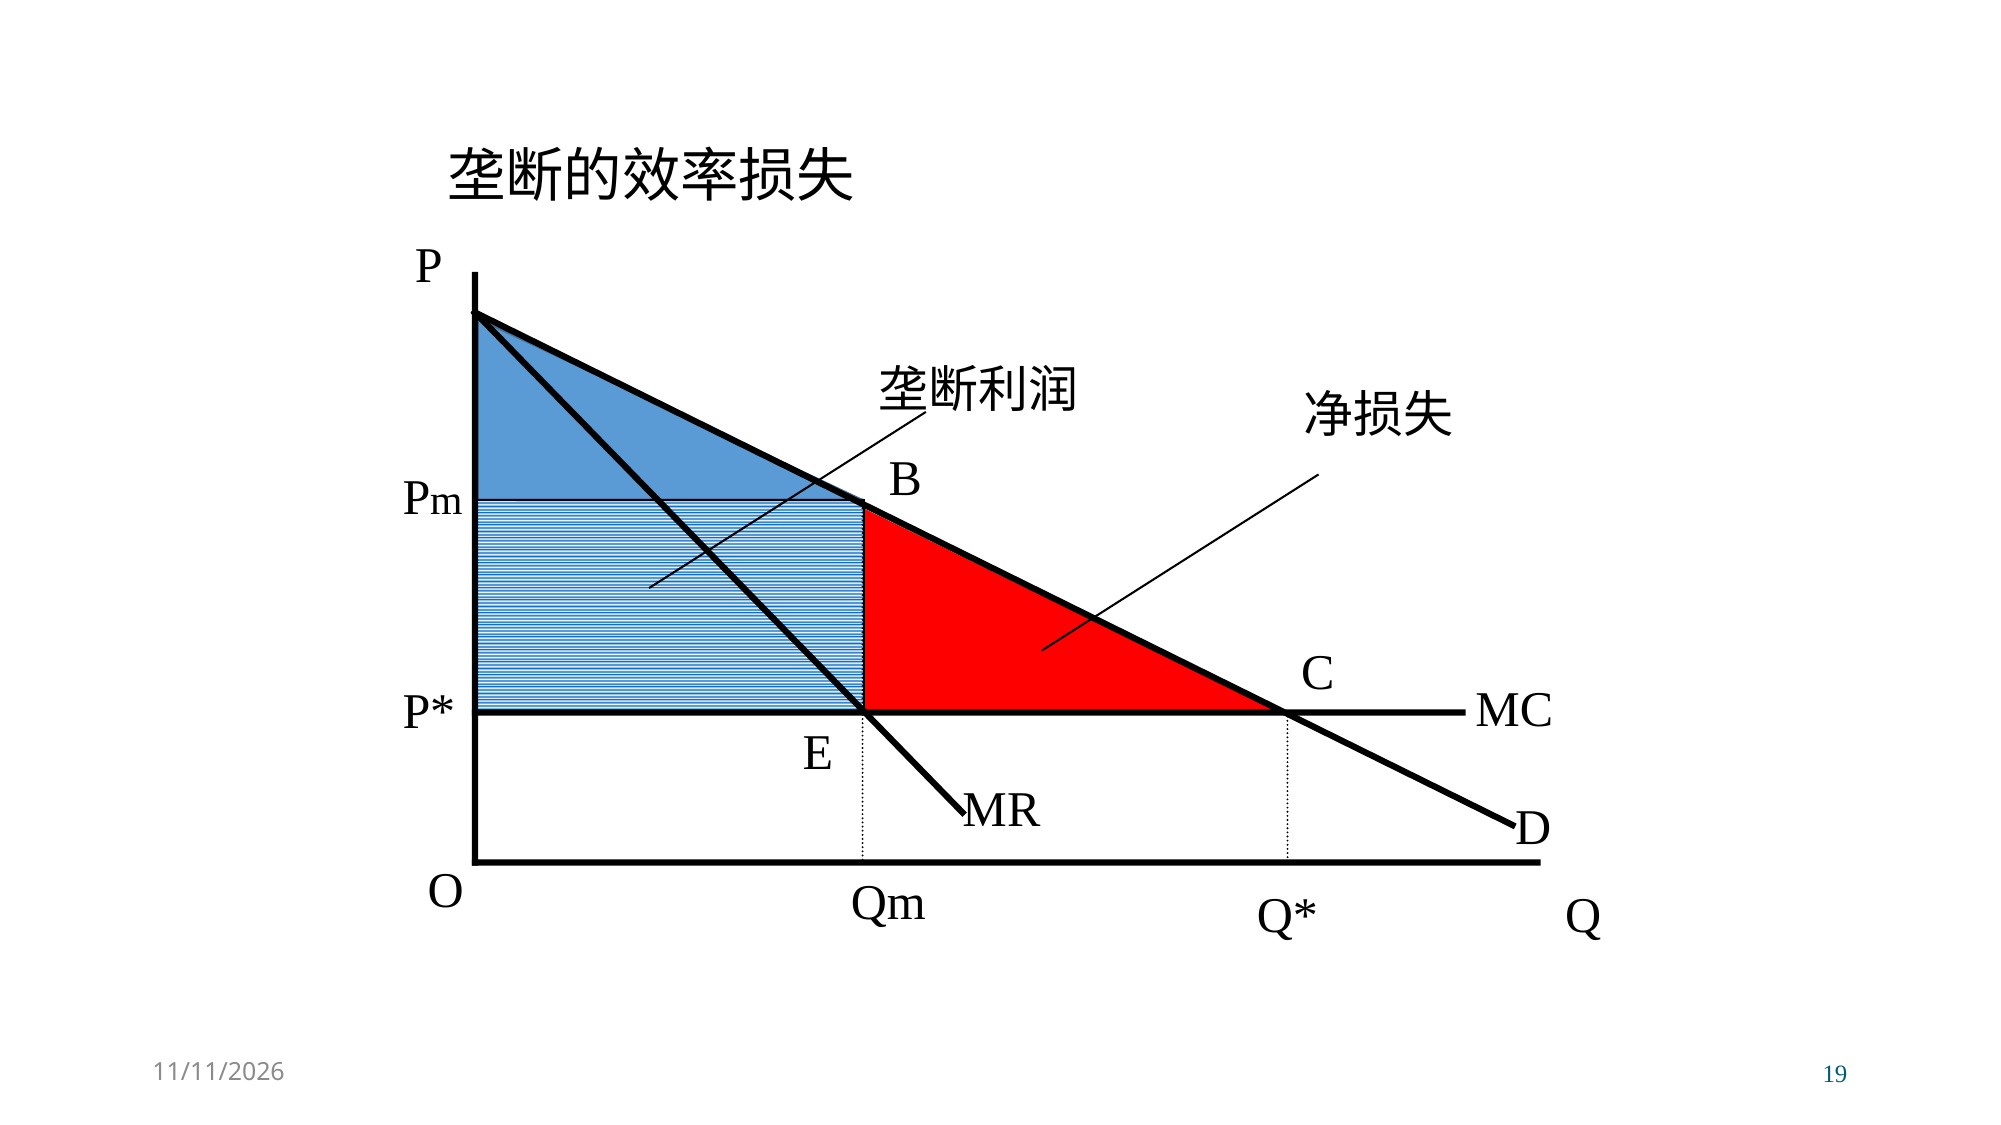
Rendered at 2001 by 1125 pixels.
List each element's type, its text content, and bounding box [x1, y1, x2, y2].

text_box [476, 317, 863, 499]
slide_number 19 [1412, 1042, 1863, 1103]
text_box [476, 499, 864, 712]
text_box 净损失 [1288, 374, 1469, 450]
title 垄断的效率损失 [432, 132, 1708, 222]
text_box 垄断利润 [863, 349, 1094, 425]
text_box B [873, 438, 937, 513]
text_box O [412, 849, 479, 925]
text_box Qm [836, 862, 941, 938]
text_box D [1500, 787, 1566, 863]
text_box Q* [1242, 874, 1333, 950]
text_box Pm [387, 456, 478, 532]
text_box C [1286, 631, 1350, 707]
text_box Q [1550, 874, 1616, 950]
text_box E [787, 712, 848, 788]
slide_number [137, 1042, 588, 1103]
text_box P [400, 224, 458, 300]
text_box MR [947, 769, 1056, 844]
text_box MC [1460, 669, 1569, 744]
text_box P* [387, 671, 471, 747]
text_box [864, 508, 1273, 711]
